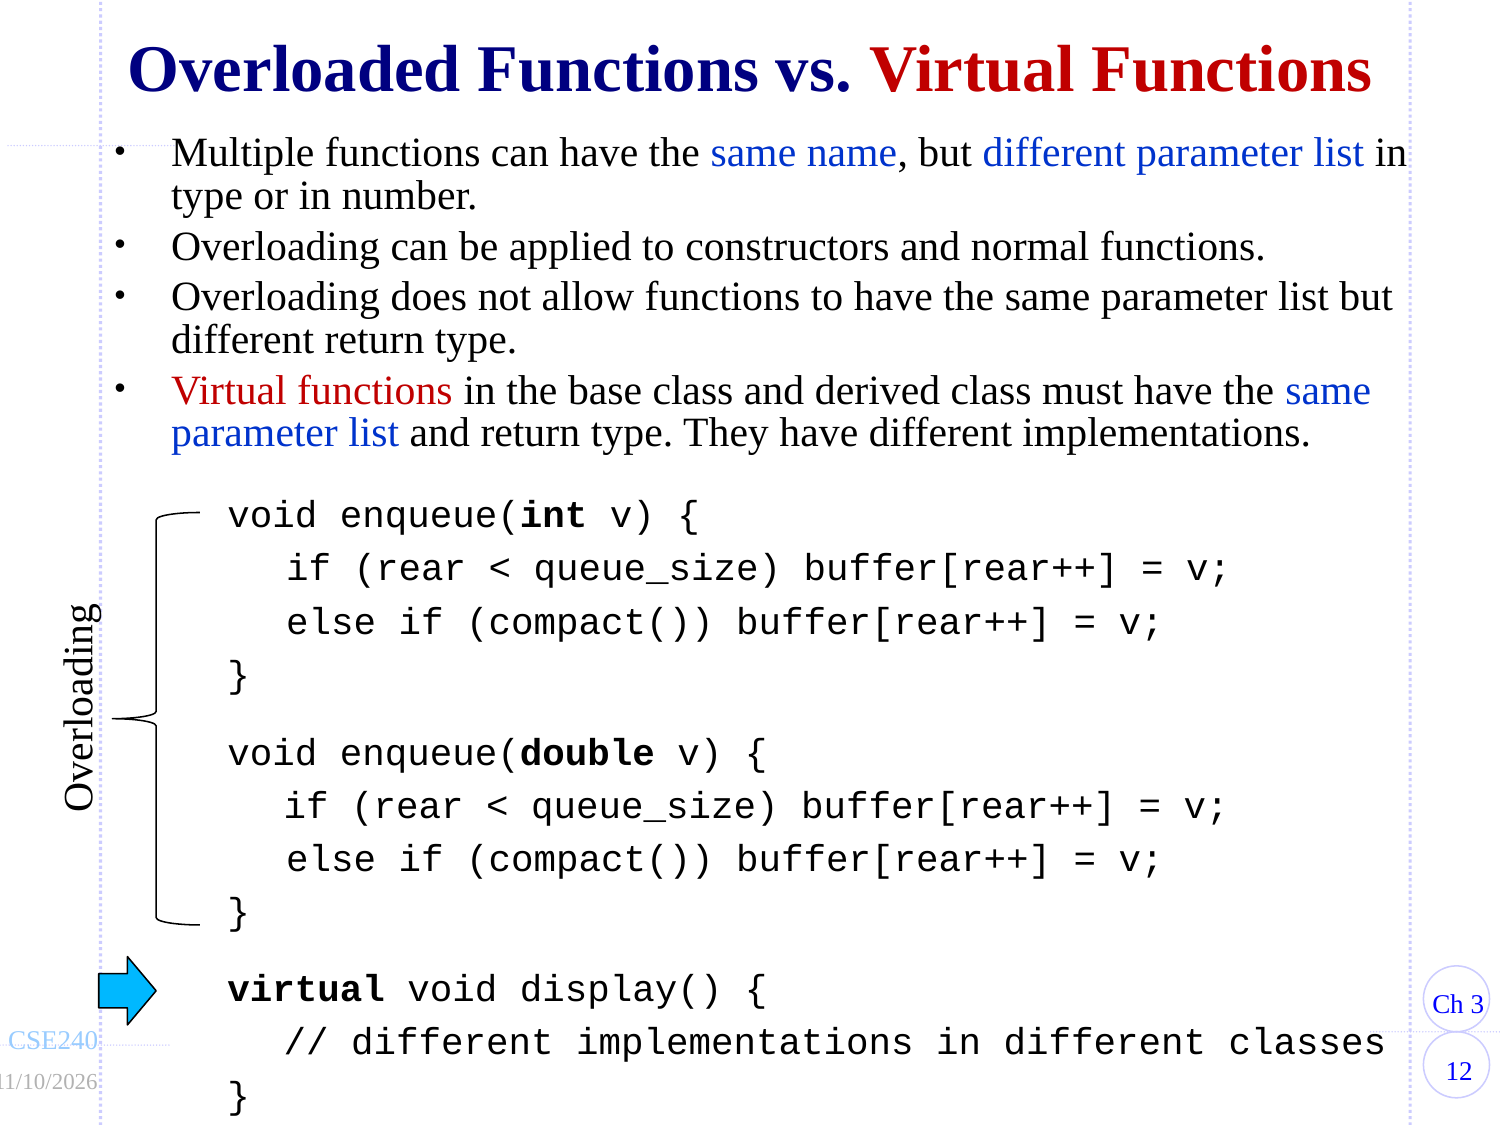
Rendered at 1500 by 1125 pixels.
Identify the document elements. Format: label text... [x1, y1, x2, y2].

title Overloaded Functions vs. Virtual Functions [110, 24, 1391, 118]
text_box void enqueue(double v) { if (rear < queue_size) buffer[rear++] = v; else if (compact()) buffer[rear++] = v; } [182, 720, 1450, 940]
text_box void enqueue(int v) { if (rear < queue_size) buffer[rear++] = v; else if (compact()) buffer[rear++] = v; } [182, 482, 1450, 703]
text_box virtual void display() { // different implementations in different classes } [182, 956, 1450, 1123]
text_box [42, 512, 201, 926]
list Multiple functions can have the same name, but different parameter list in type or in number. Overloading can be applied to constructors and normal functions. Overloading does not allow functions to have the same parameter list but different return type. Virtual functions in the base class and derived class must have the same parameter list and return type. They have different implementations. [98, 125, 1427, 474]
text_box [98, 956, 157, 1025]
